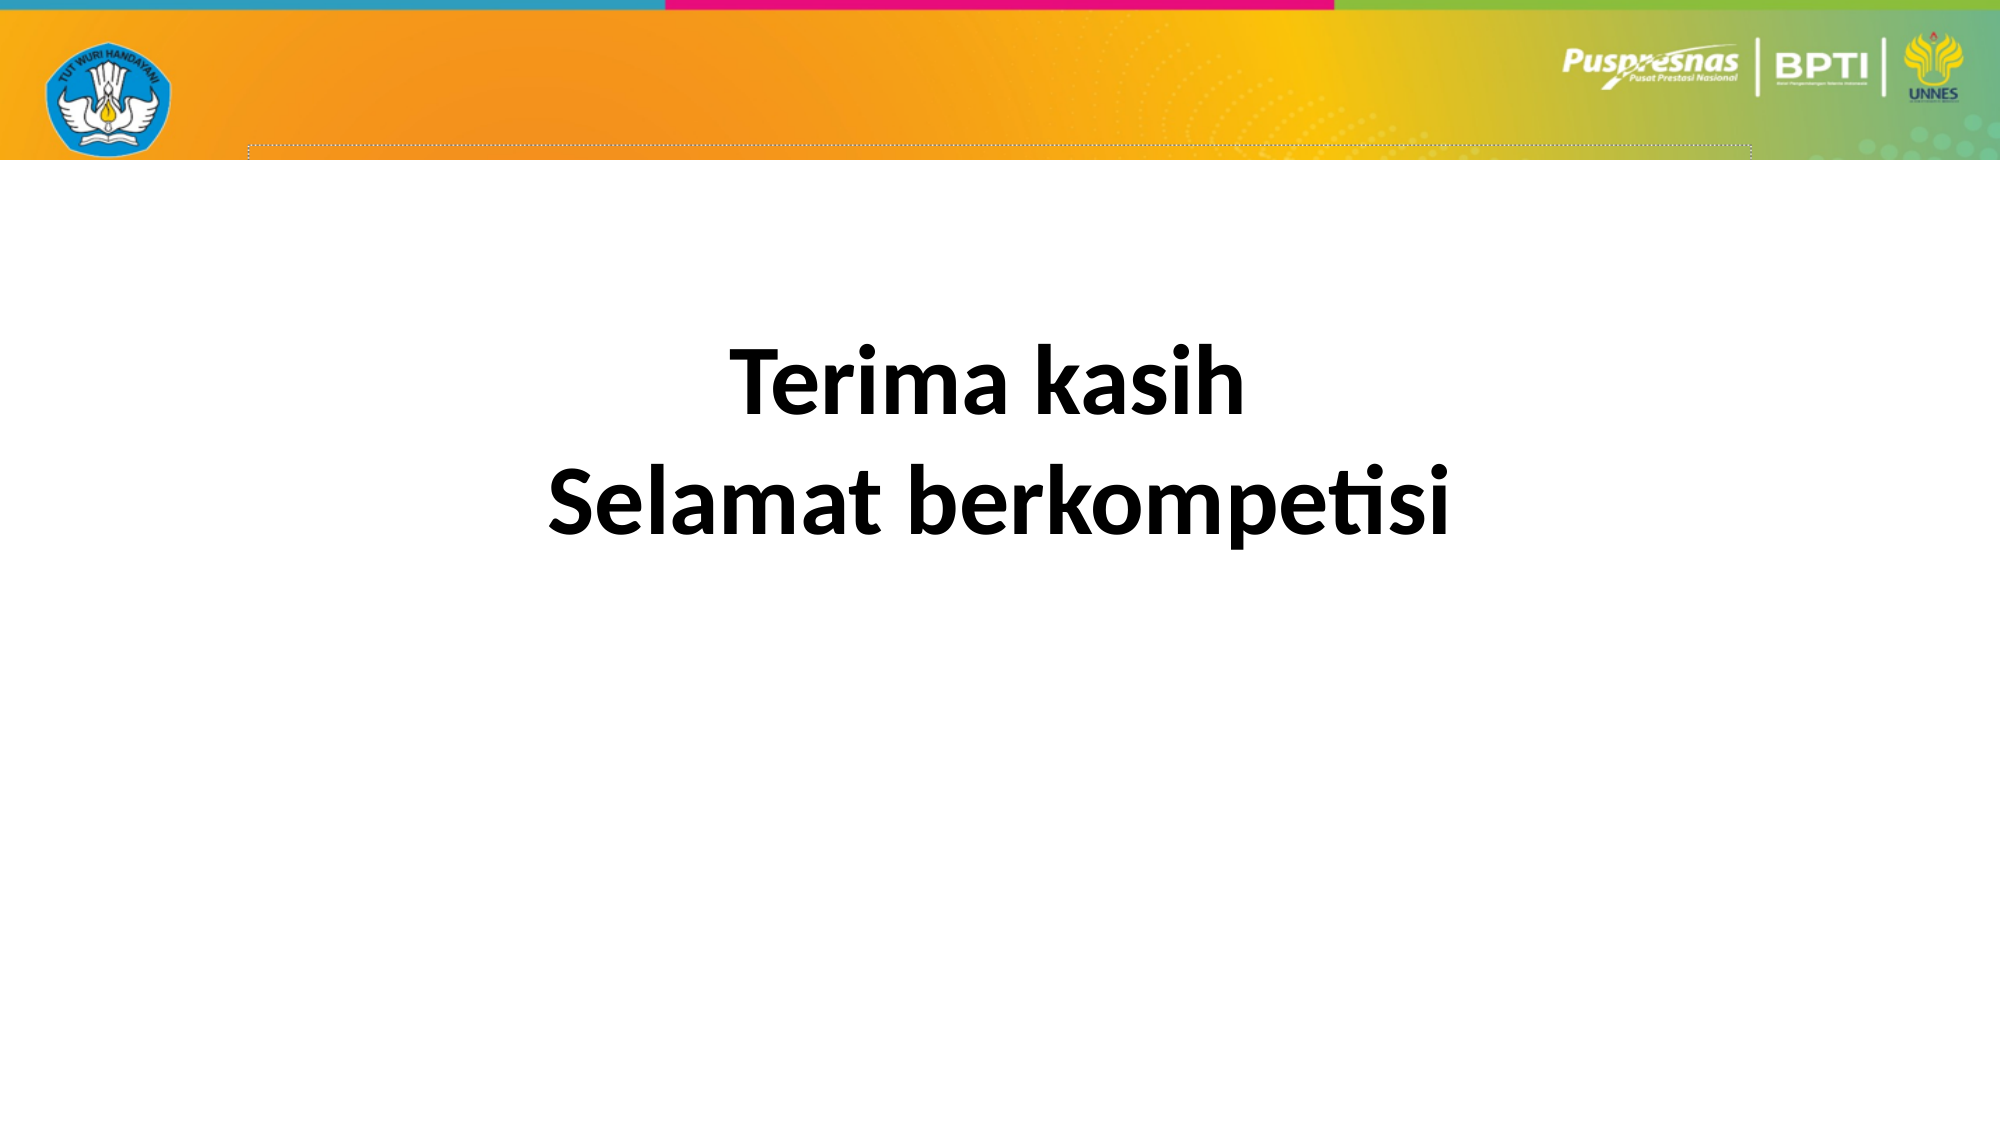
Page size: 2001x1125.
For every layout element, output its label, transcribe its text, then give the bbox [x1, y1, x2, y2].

picture [0, 0, 2000, 160]
text_box Terima kasih Selamat berkompetisi [532, 307, 1467, 653]
